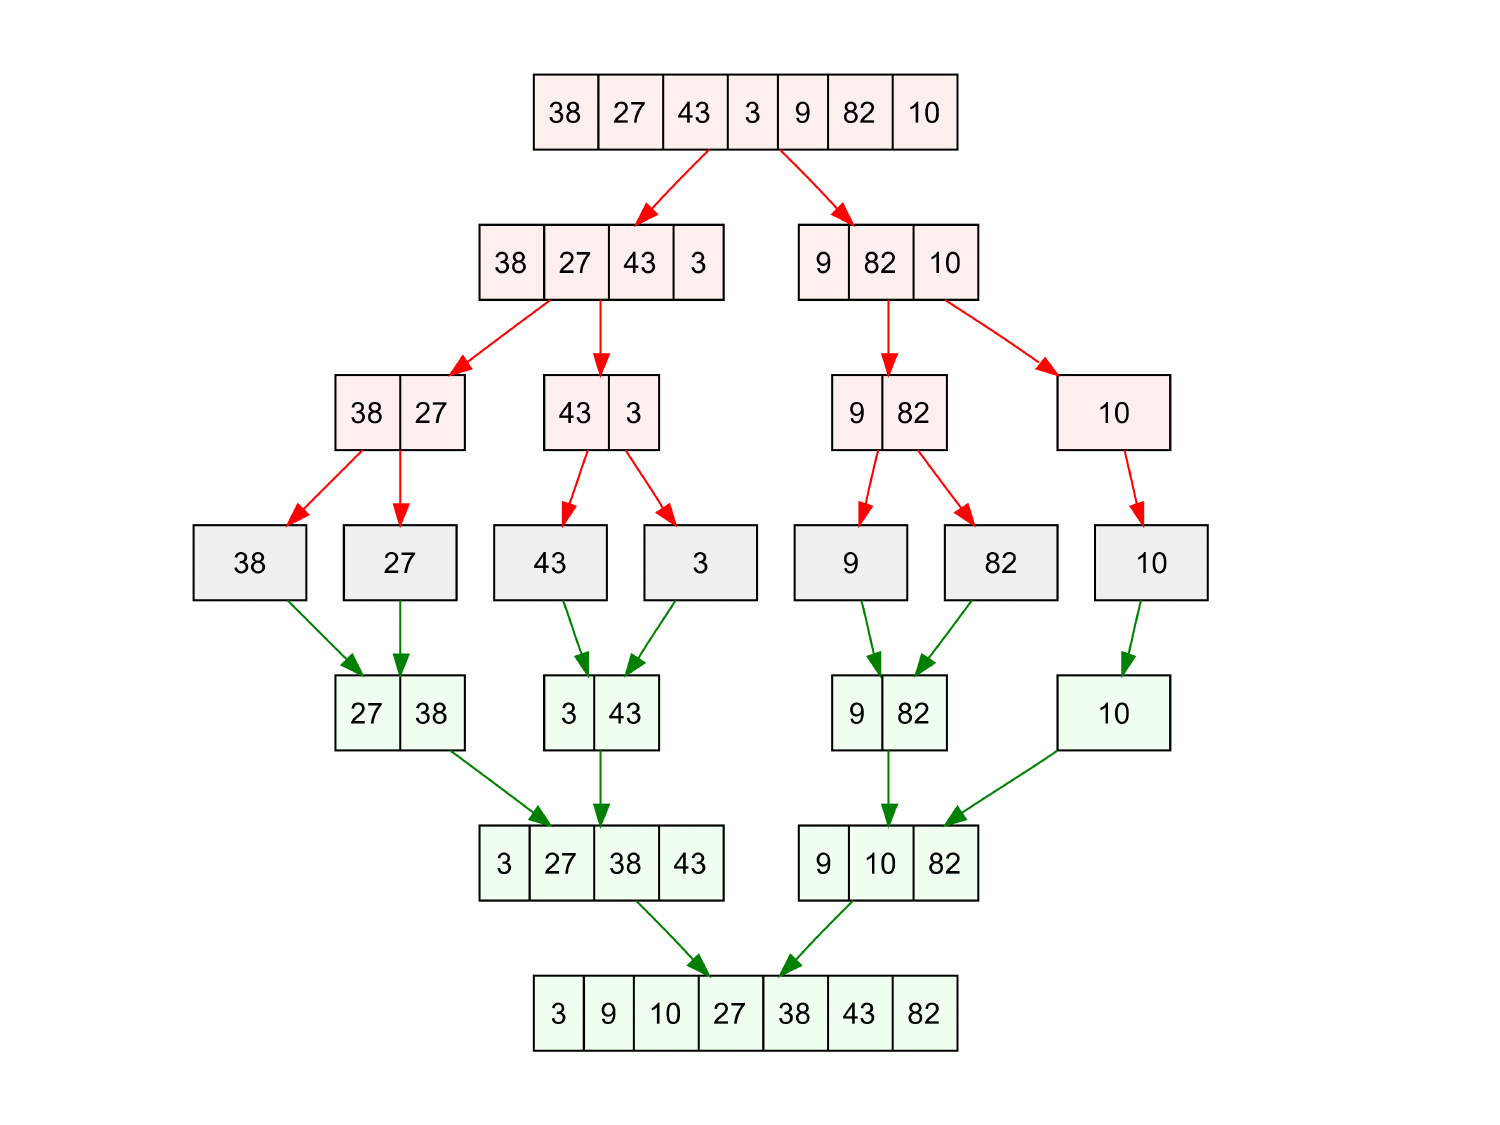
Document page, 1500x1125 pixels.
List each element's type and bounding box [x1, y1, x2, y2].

picture [185, 66, 1216, 1059]
